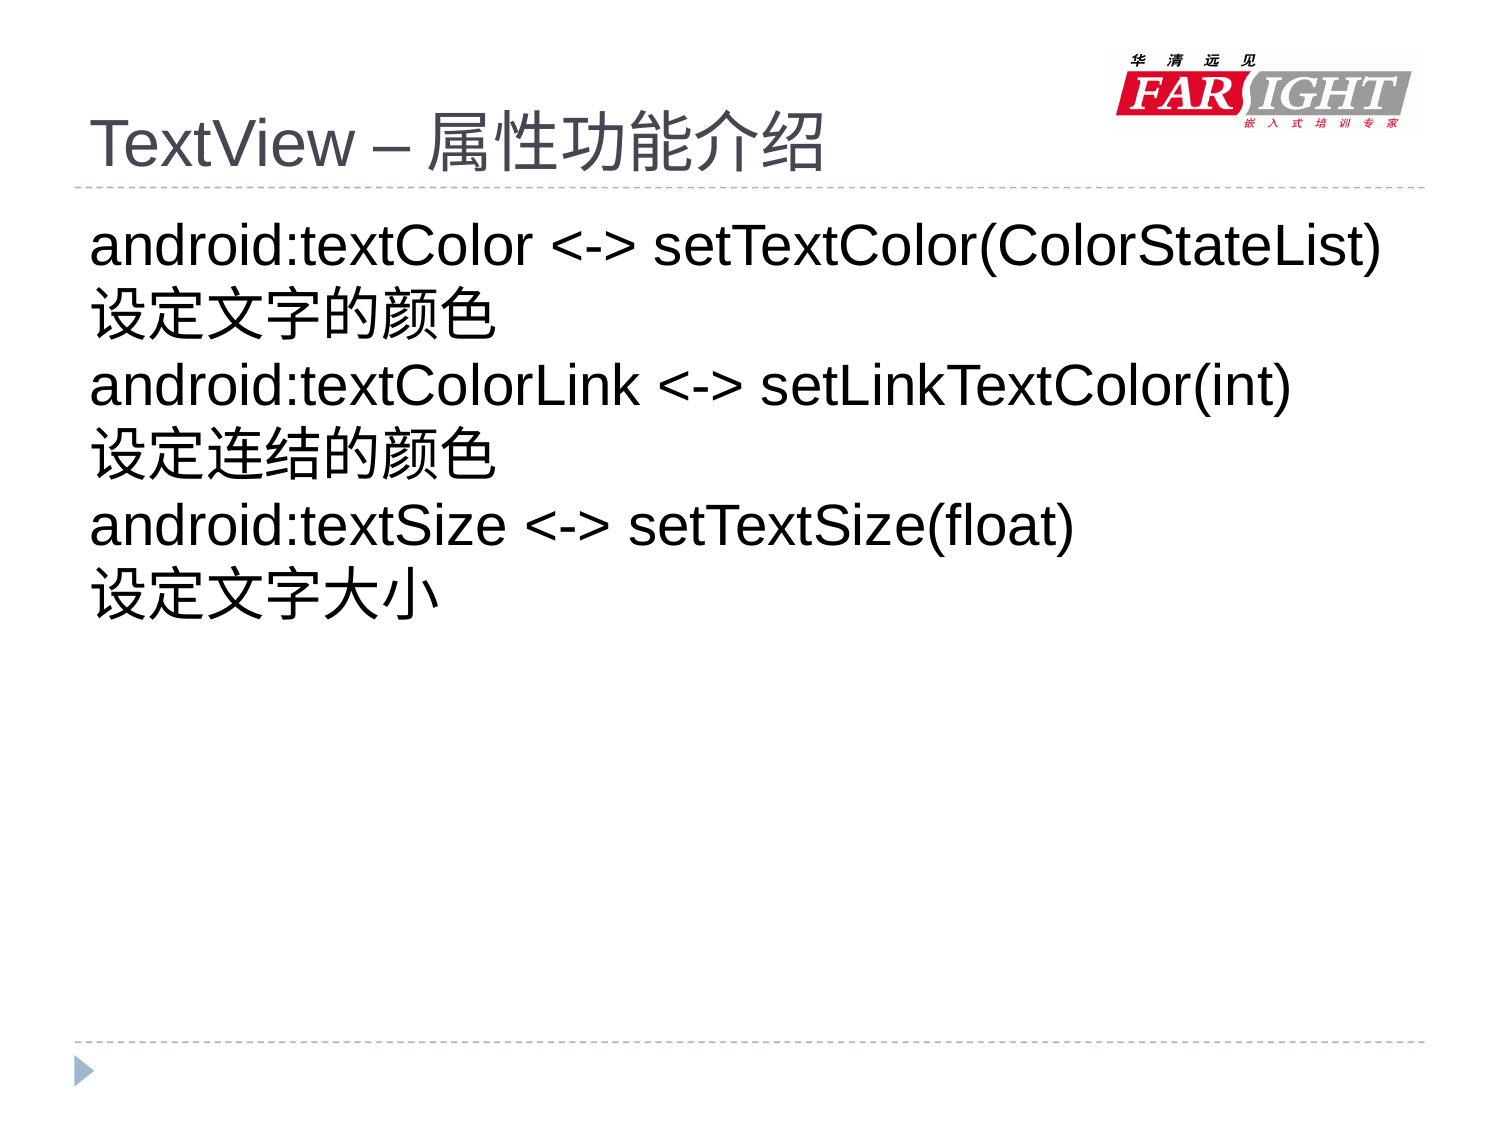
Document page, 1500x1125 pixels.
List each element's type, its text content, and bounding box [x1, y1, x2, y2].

title TextView –属性功能介绍 [74, 24, 1426, 188]
list android:textColor <-> setTextColor(ColorStateList) 设定文字的颜色 android:textColorLink <-> setLinkTextColor(int) 设定连结的颜色 android:textSize <-> setTextSize(float) 设定文字大小 [74, 199, 1426, 1006]
